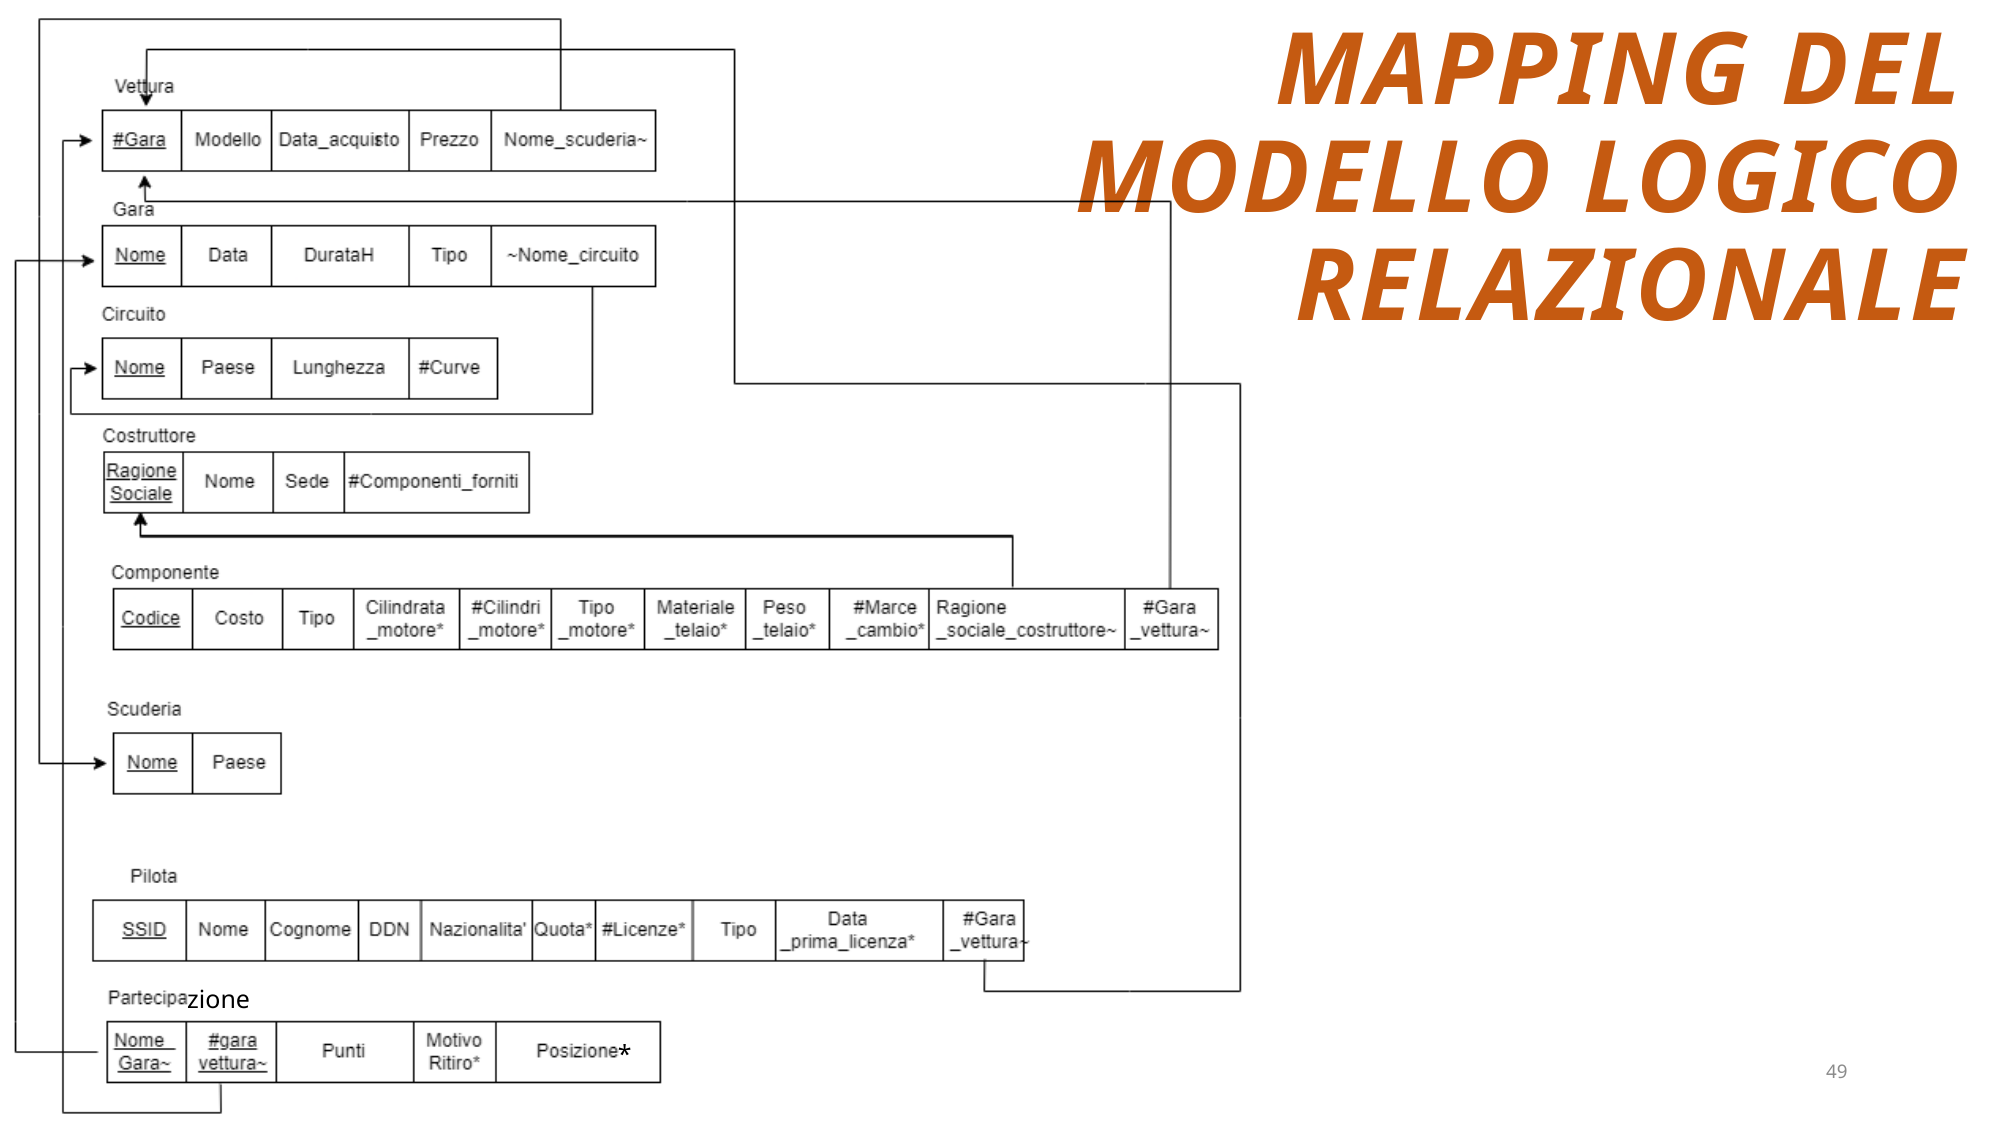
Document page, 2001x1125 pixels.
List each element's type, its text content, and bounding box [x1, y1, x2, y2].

slide_number 49 [1412, 1042, 1863, 1103]
picture [4, 8, 1254, 1125]
text_box MAPPING del modello logico relazionale [1254, 20, 1981, 349]
